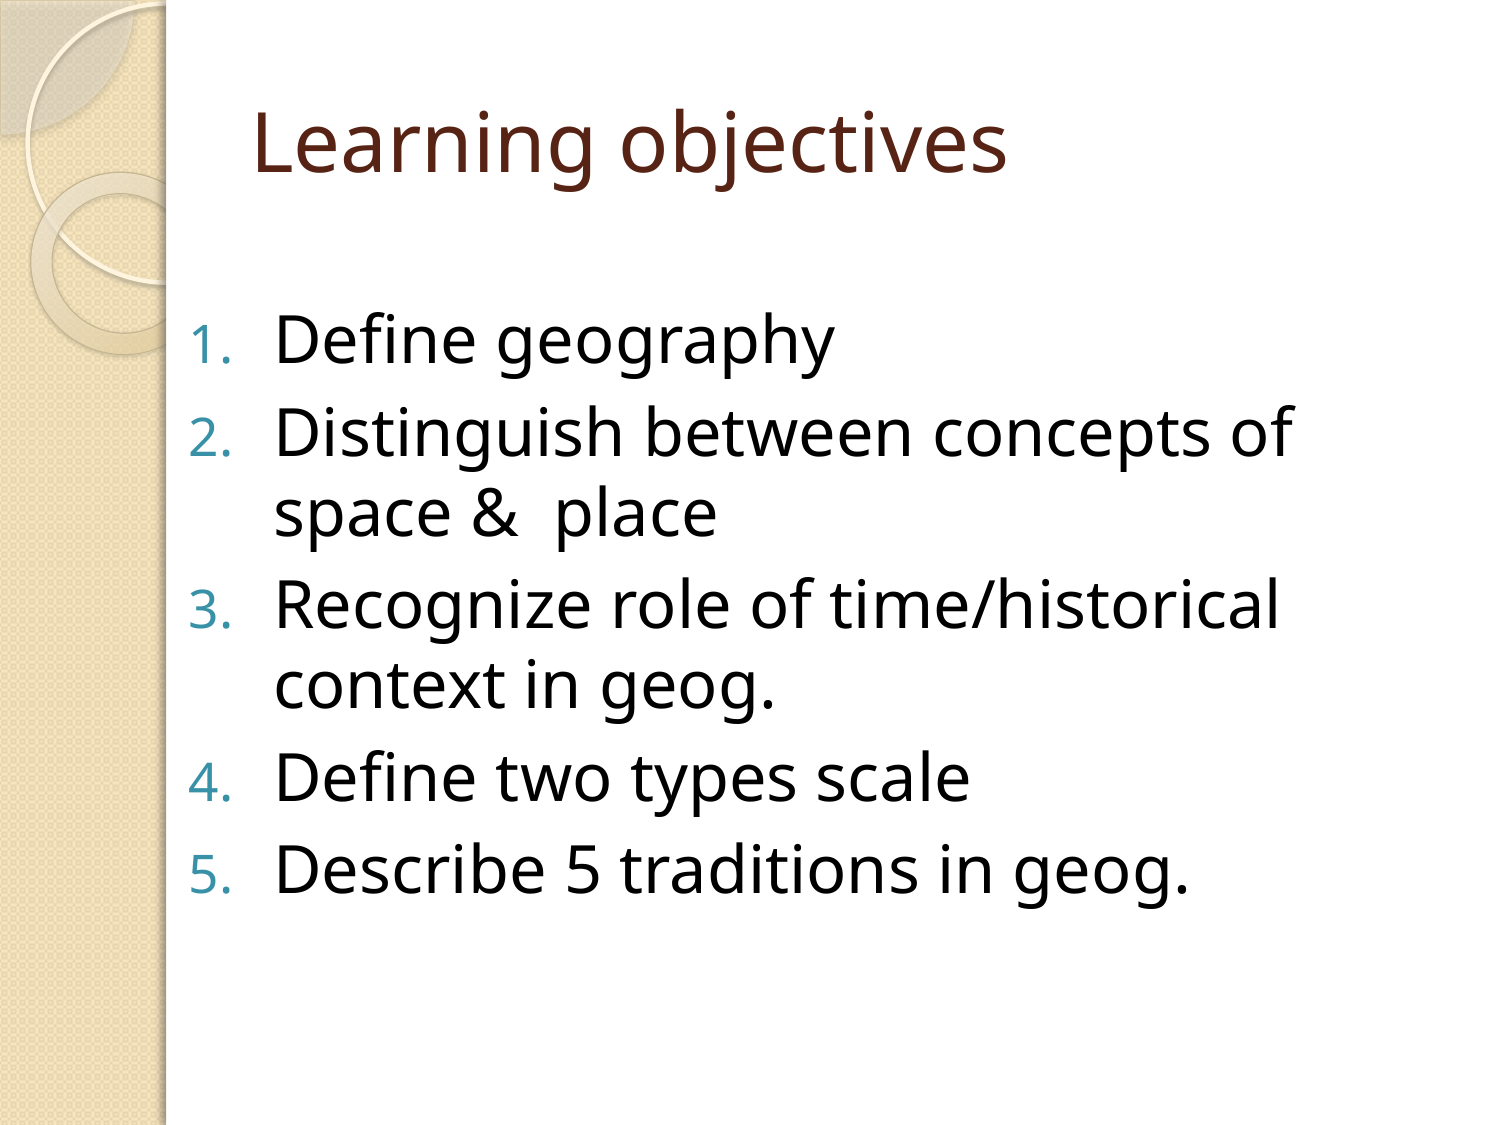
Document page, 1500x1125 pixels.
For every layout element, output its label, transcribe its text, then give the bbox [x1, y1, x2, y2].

list Define geography Distinguish between concepts of space & place Recognize role of time/historical context in geog. Define two types scale Describe 5 traditions in geog. [174, 289, 1449, 965]
title Learning objectives [235, 45, 1466, 233]
